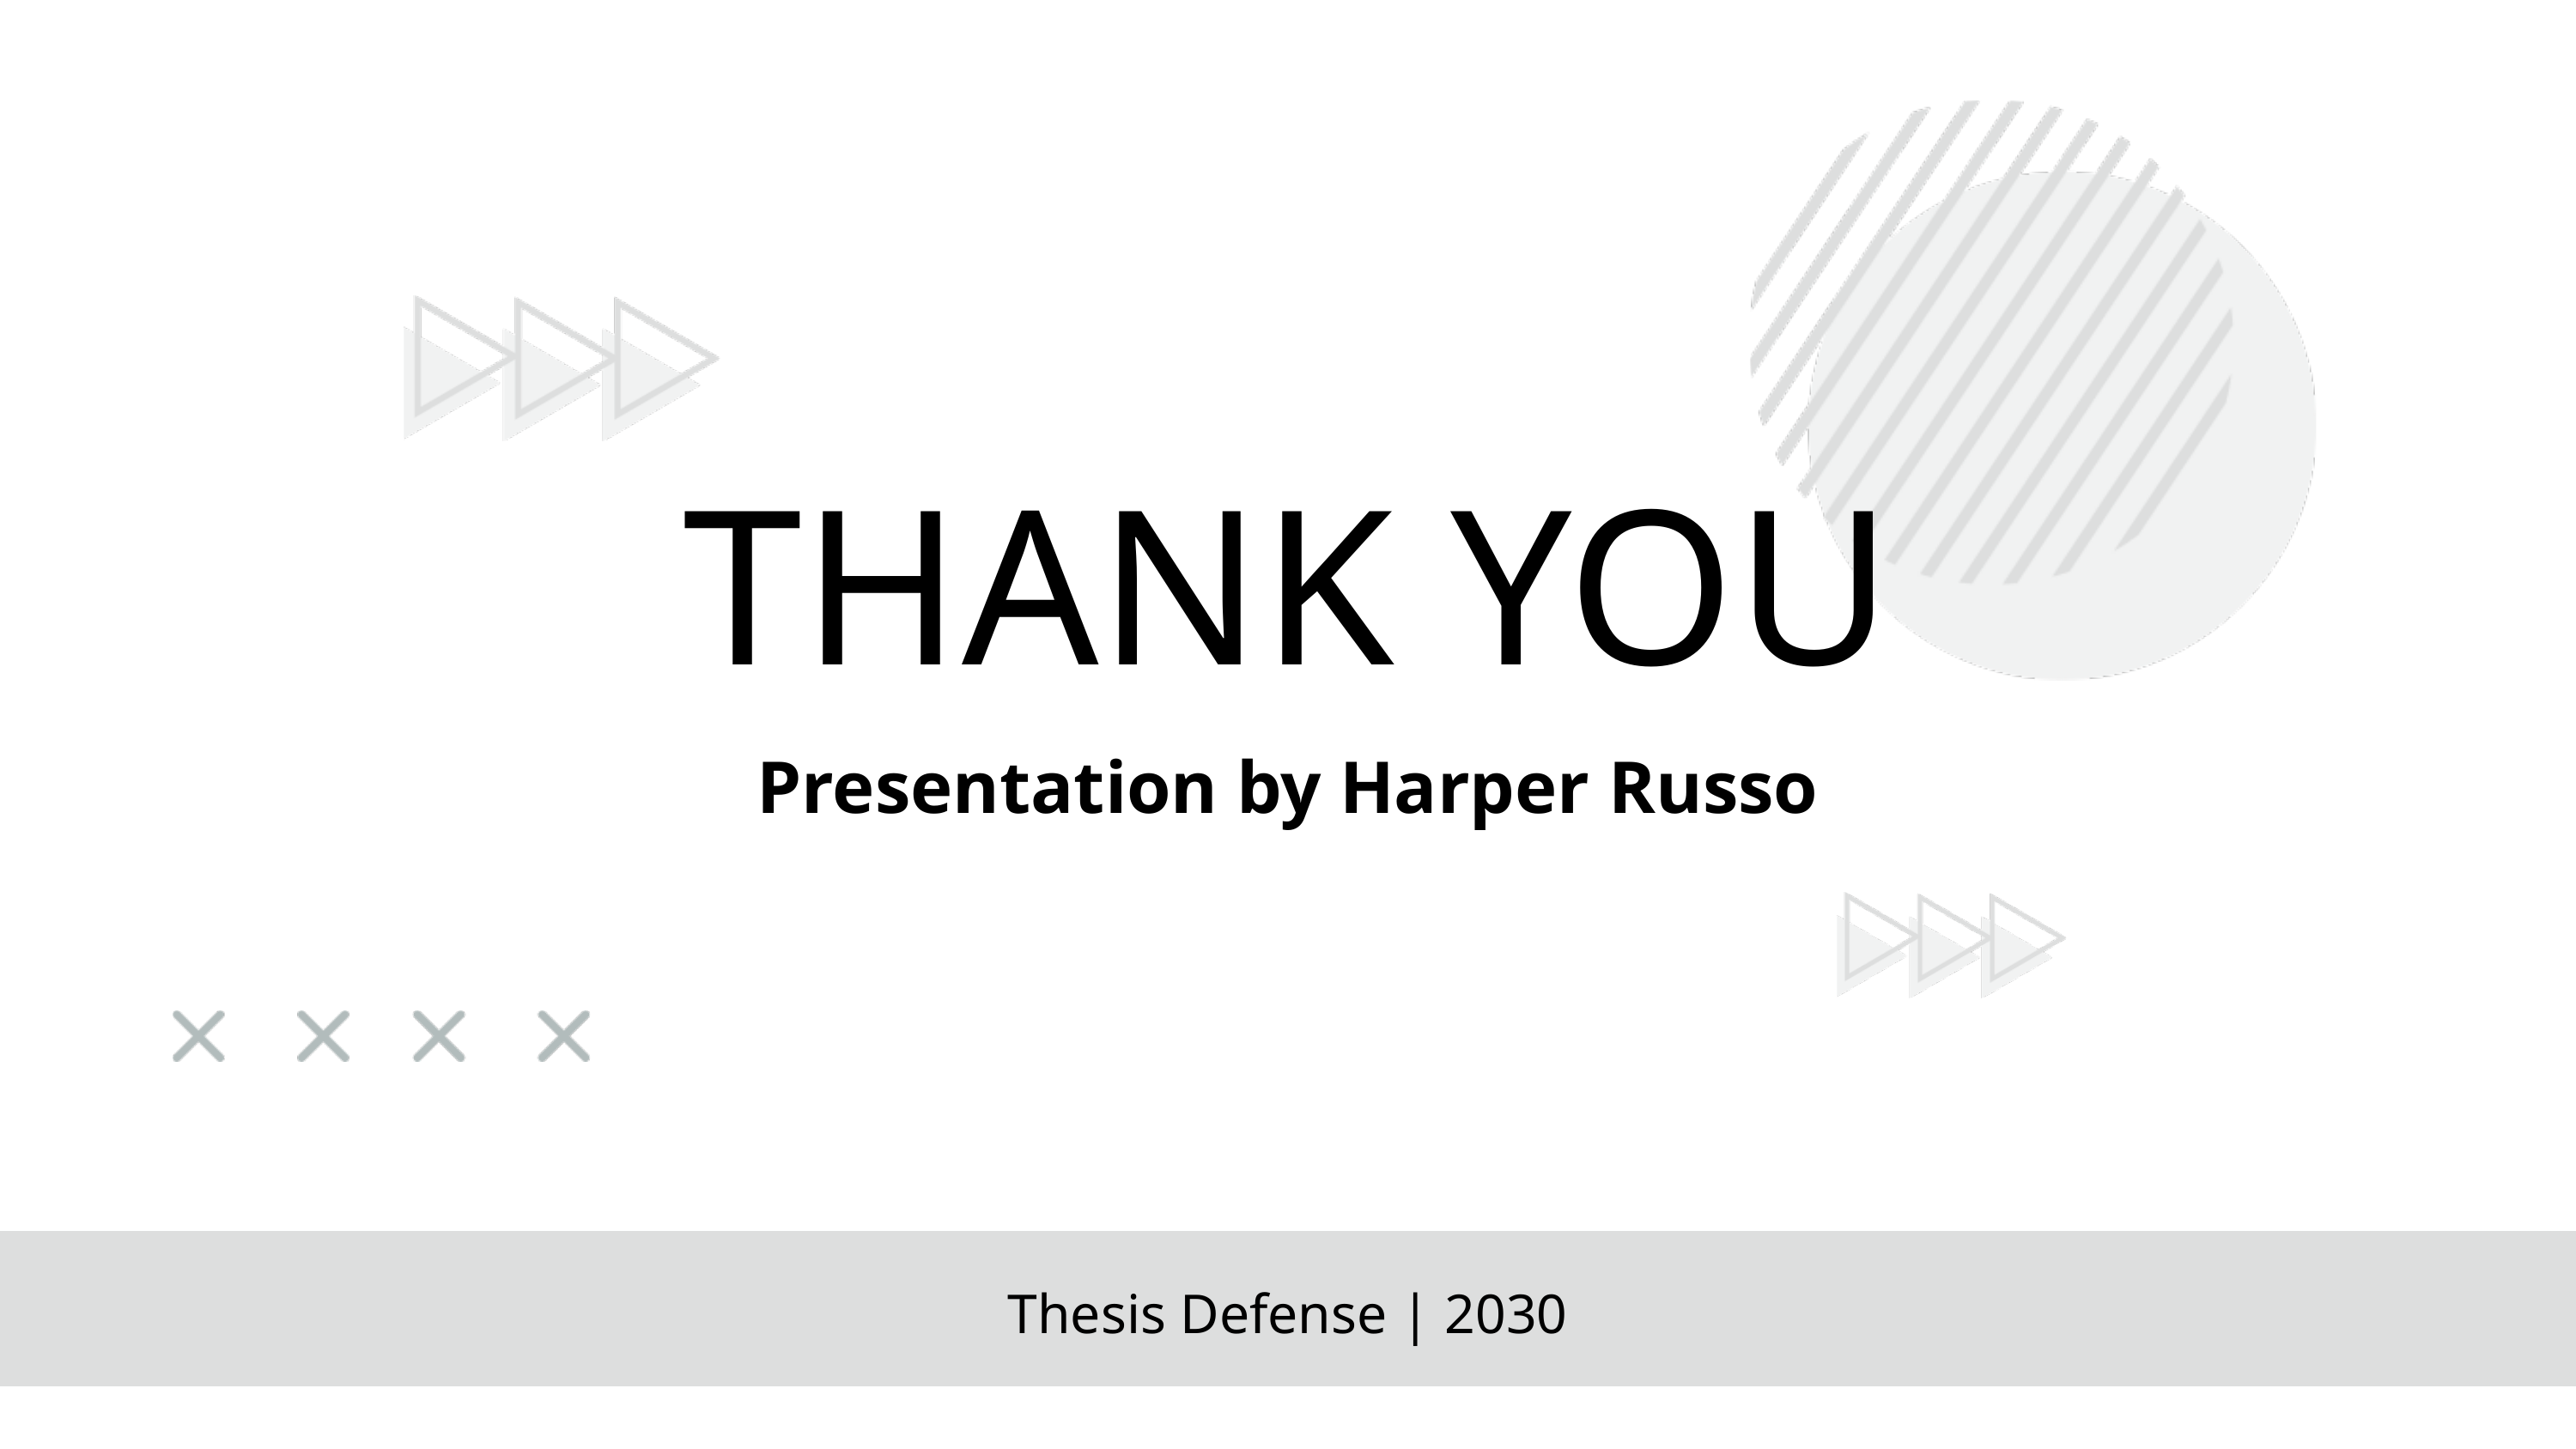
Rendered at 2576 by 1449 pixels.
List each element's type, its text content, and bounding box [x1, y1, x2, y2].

text_box THANK YOU [460, 407, 2116, 708]
text_box [1750, 100, 2317, 681]
text_box [173, 1010, 591, 1063]
text_box [404, 295, 720, 442]
text_box Presentation by Harper Russo [590, 727, 1986, 828]
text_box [0, 1230, 2576, 1387]
text_box [1837, 892, 2067, 998]
